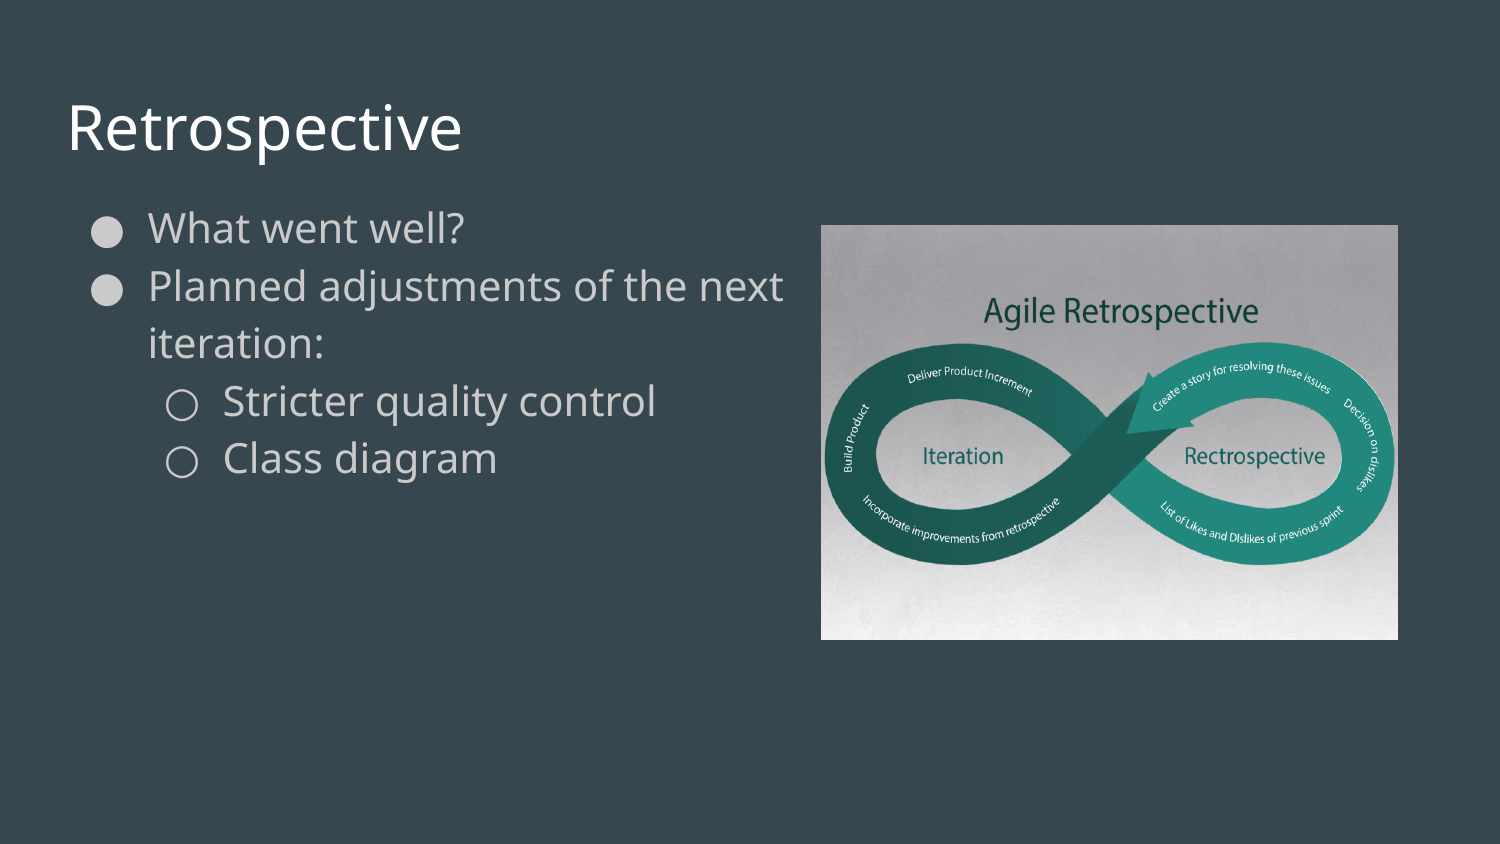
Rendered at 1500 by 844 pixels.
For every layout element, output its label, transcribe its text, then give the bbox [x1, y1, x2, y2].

list What went well? Planned adjustments of the next iteration: Stricter quality control Class diagram [57, 179, 822, 741]
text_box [820, 225, 1399, 641]
title Retrospective [51, 72, 1449, 167]
